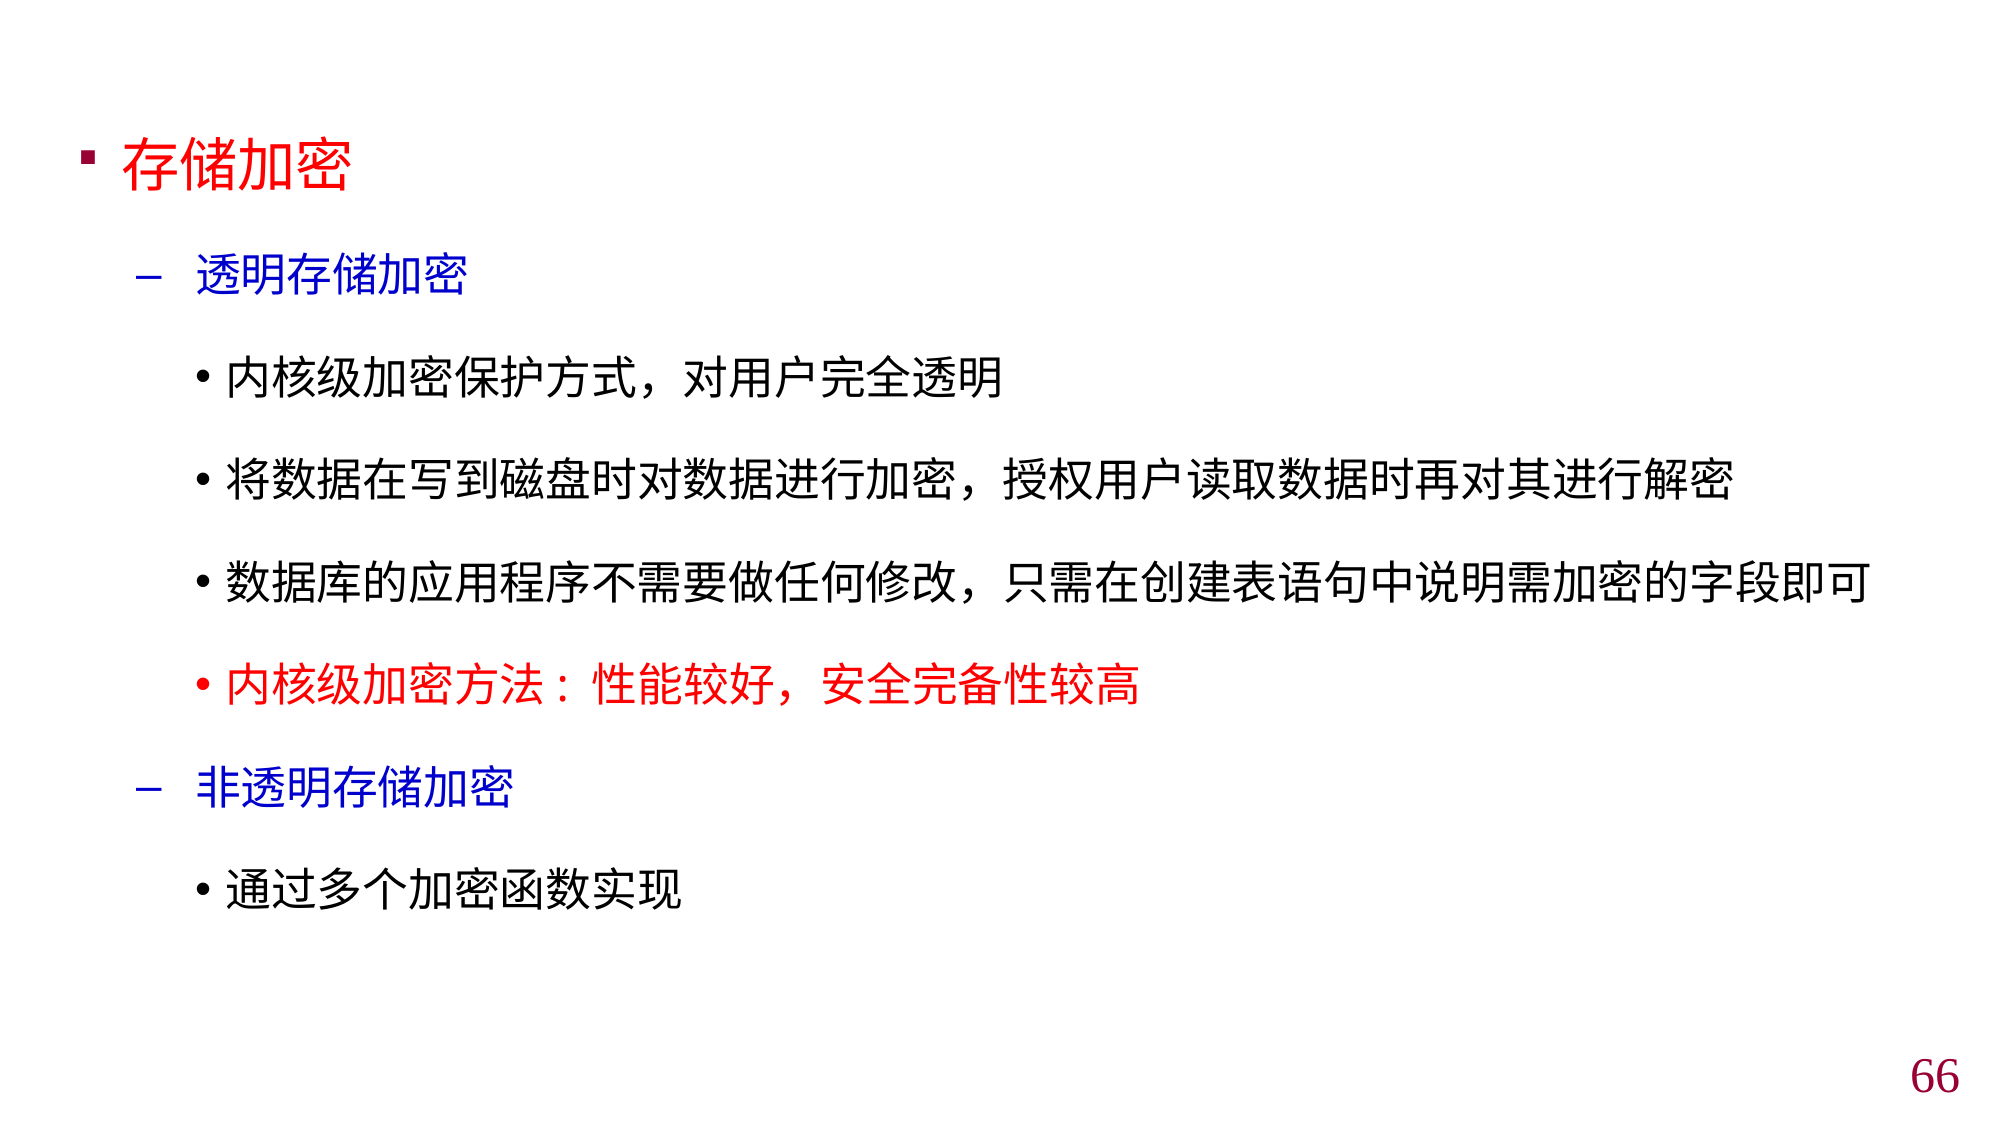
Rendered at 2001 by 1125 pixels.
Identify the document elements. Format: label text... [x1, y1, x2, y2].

slide_number 65 [1550, 1048, 1975, 1096]
list 存储加密 透明存储加密 内核级加密保护方式，对用户完全透明 将数据在写到磁盘时对数据进行加密，授权用户读取数据时再对其进行解密 数据库的应用程序不需要做任何修改，只需在创建表语句中说明需加密的字段即可 内核级加密方法: 性能较好，安全完备性较高 非透明存储加密 通过多个加密函数实现 [62, 99, 1904, 1073]
